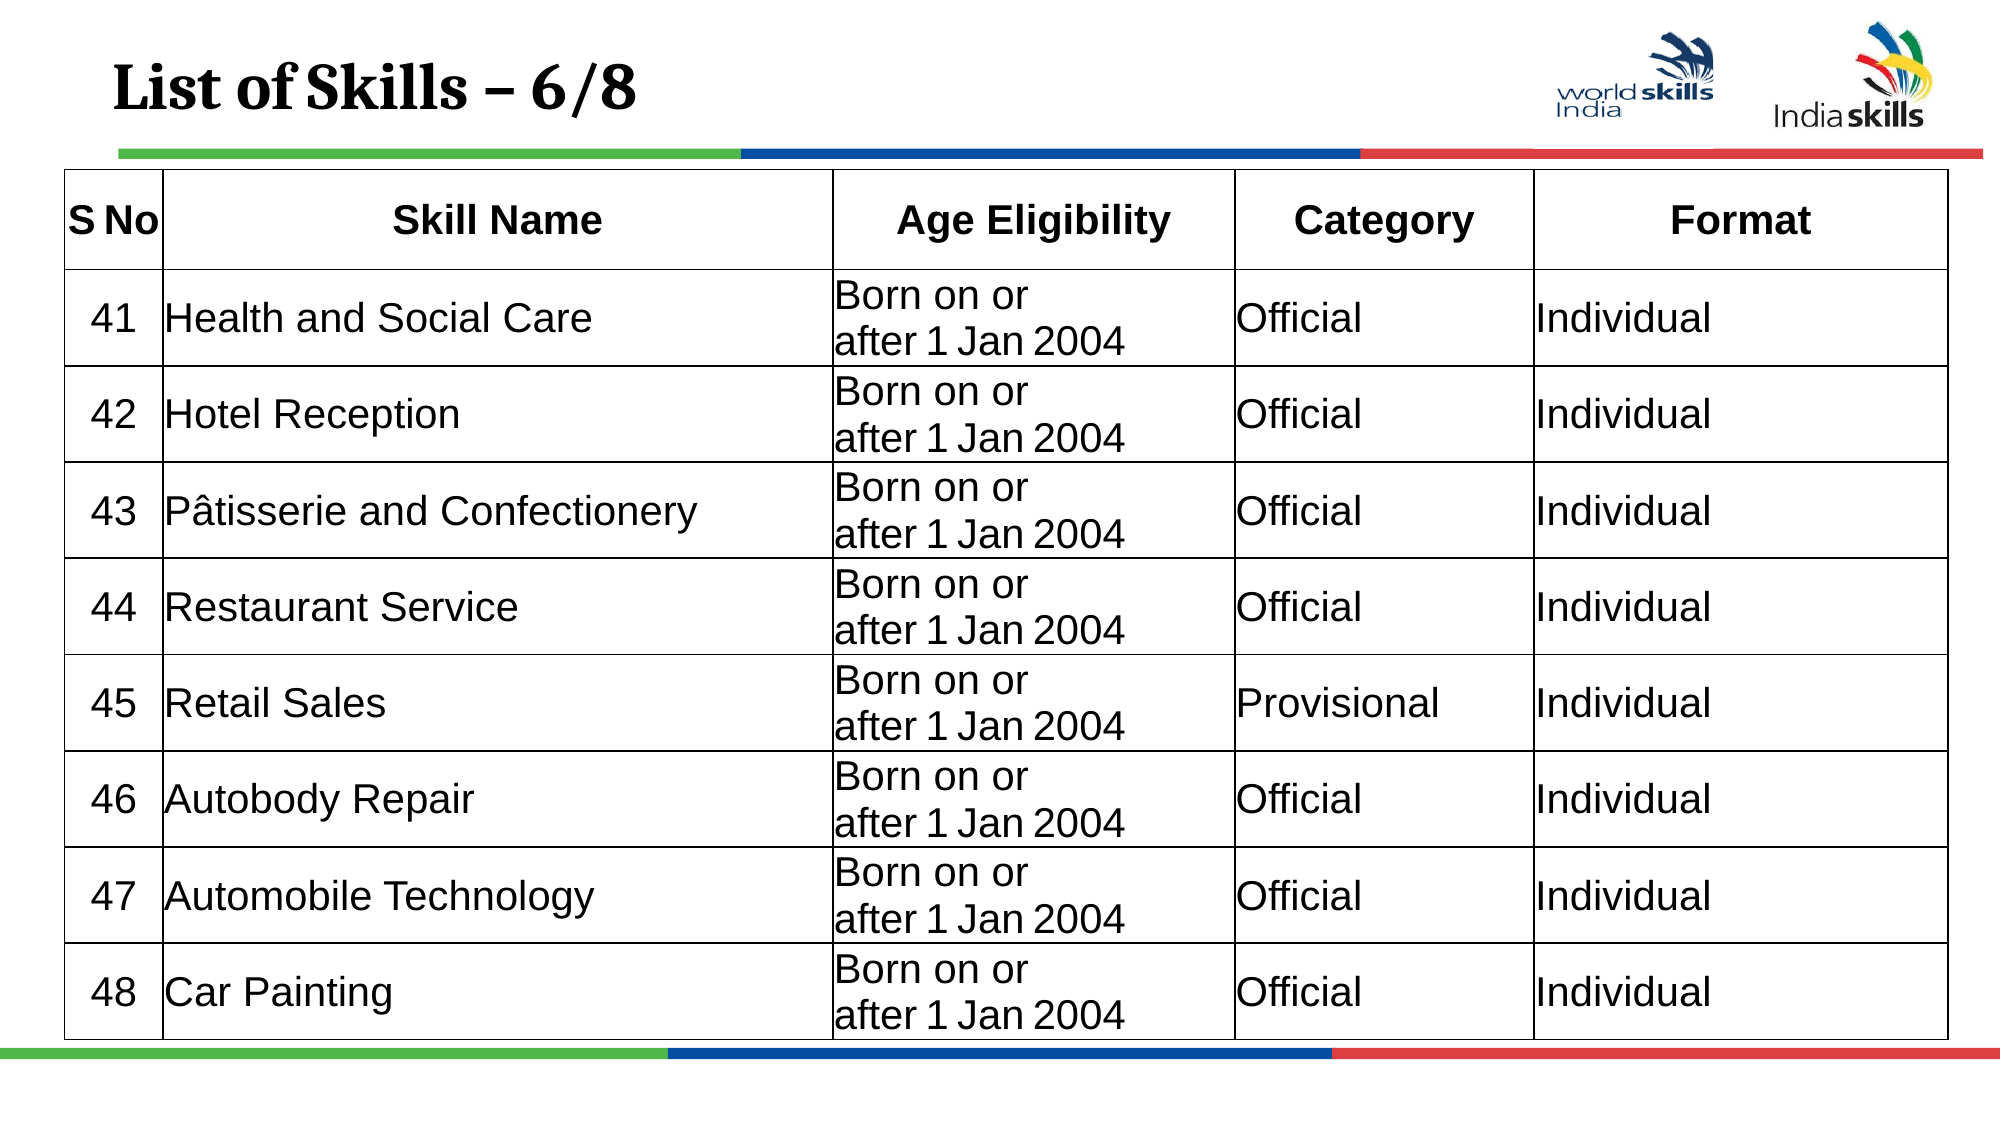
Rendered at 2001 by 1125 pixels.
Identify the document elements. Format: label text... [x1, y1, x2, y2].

table_cell Individual [1535, 367, 1947, 461]
table_cell Health and Social Care [164, 270, 832, 365]
table_cell 48 [65, 944, 162, 1039]
table_cell Individual [1535, 944, 1947, 1039]
table_cell Born on or after 1 Jan 2004 [834, 655, 1234, 750]
table_cell Individual [1535, 848, 1947, 942]
table_cell Official [1236, 367, 1533, 461]
table_cell Born on or after 1 Jan 2004 [834, 270, 1234, 365]
table_header Category [1236, 170, 1533, 269]
table_cell 47 [65, 848, 162, 942]
table_cell Born on or after 1 Jan 2004 [834, 559, 1234, 654]
table_cell Individual [1535, 655, 1947, 750]
table_cell Autobody Repair [164, 752, 832, 846]
table_cell Official [1236, 270, 1533, 365]
table_header Age Eligibility [834, 170, 1234, 269]
table_cell Restaurant Service [164, 559, 832, 654]
table_cell Born on or after 1 Jan 2004 [834, 848, 1234, 942]
table_cell Official [1236, 559, 1533, 654]
table_cell Official [1236, 848, 1533, 942]
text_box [0, 1047, 2000, 1060]
table_cell 43 [65, 463, 162, 557]
table_cell Individual [1535, 752, 1947, 846]
table_cell Individual [1535, 463, 1947, 557]
table_cell Hotel Reception [164, 367, 832, 461]
table_cell Automobile Technology [164, 848, 832, 942]
table_cell 45 [65, 655, 162, 750]
table_header Format [1535, 170, 1947, 269]
text_box List of Skills – 6/8 [102, 25, 1414, 141]
table_cell 42 [65, 367, 162, 461]
picture [1532, 0, 1714, 150]
table_cell Born on or after 1 Jan 2004 [834, 463, 1234, 557]
table_cell Individual [1535, 559, 1947, 654]
table_cell 41 [65, 270, 162, 365]
table_cell Born on or after 1 Jan 2004 [834, 367, 1234, 461]
table_header S No [65, 170, 162, 269]
table_cell Provisional [1236, 655, 1533, 750]
table_cell 44 [65, 559, 162, 654]
table_cell Official [1236, 752, 1533, 846]
table_cell Individual [1535, 270, 1947, 365]
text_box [117, 148, 1984, 160]
table_cell Retail Sales [164, 655, 832, 750]
table_header Skill Name [164, 170, 832, 269]
table_cell Official [1236, 944, 1533, 1039]
table_cell Official [1236, 463, 1533, 557]
table_cell Born on or after 1 Jan 2004 [834, 752, 1234, 846]
table_cell Born on or after 1 Jan 2004 [834, 944, 1234, 1039]
table_cell Car Painting [164, 944, 832, 1039]
picture [1762, 21, 1934, 131]
table_cell Pâtisserie and Confectionery [164, 463, 832, 557]
table_cell 46 [65, 752, 162, 846]
